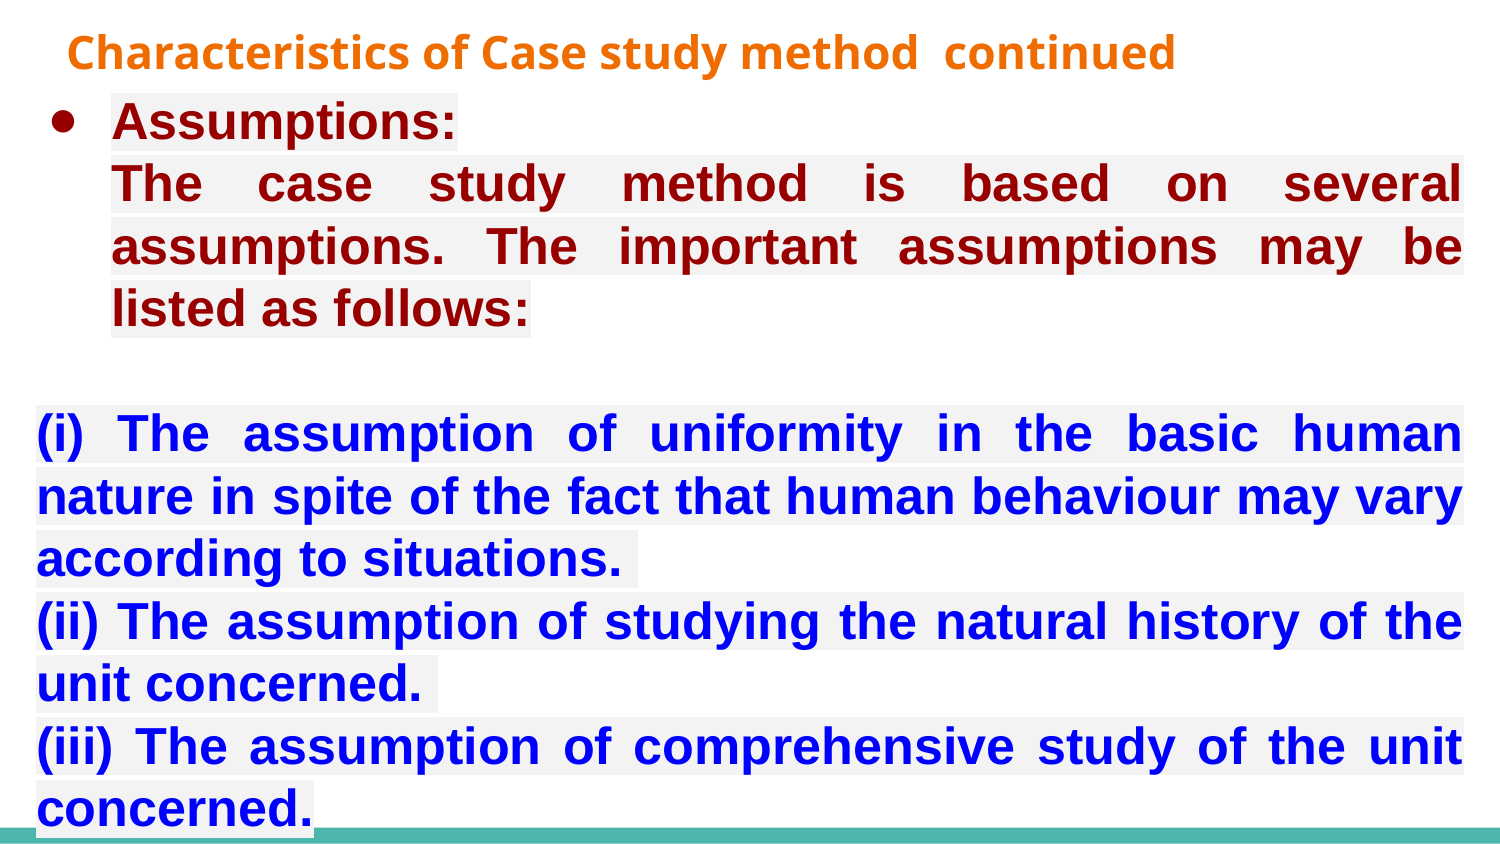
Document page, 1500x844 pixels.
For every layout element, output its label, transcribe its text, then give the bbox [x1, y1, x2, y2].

title Characteristics of Case study method continued [51, 0, 1449, 72]
text_box Assumptions: The case study method is based on several assumptions. The important assumptions may be listed as follows: (i) The assumption of uniformity in the basic human nature in spite of the fact that human behaviour may vary according to situations. (ii) The assumption of studying the natural history of the unit concerned. (iii) The assumption of comprehensive study of the unit concerned. [20, 72, 1480, 844]
